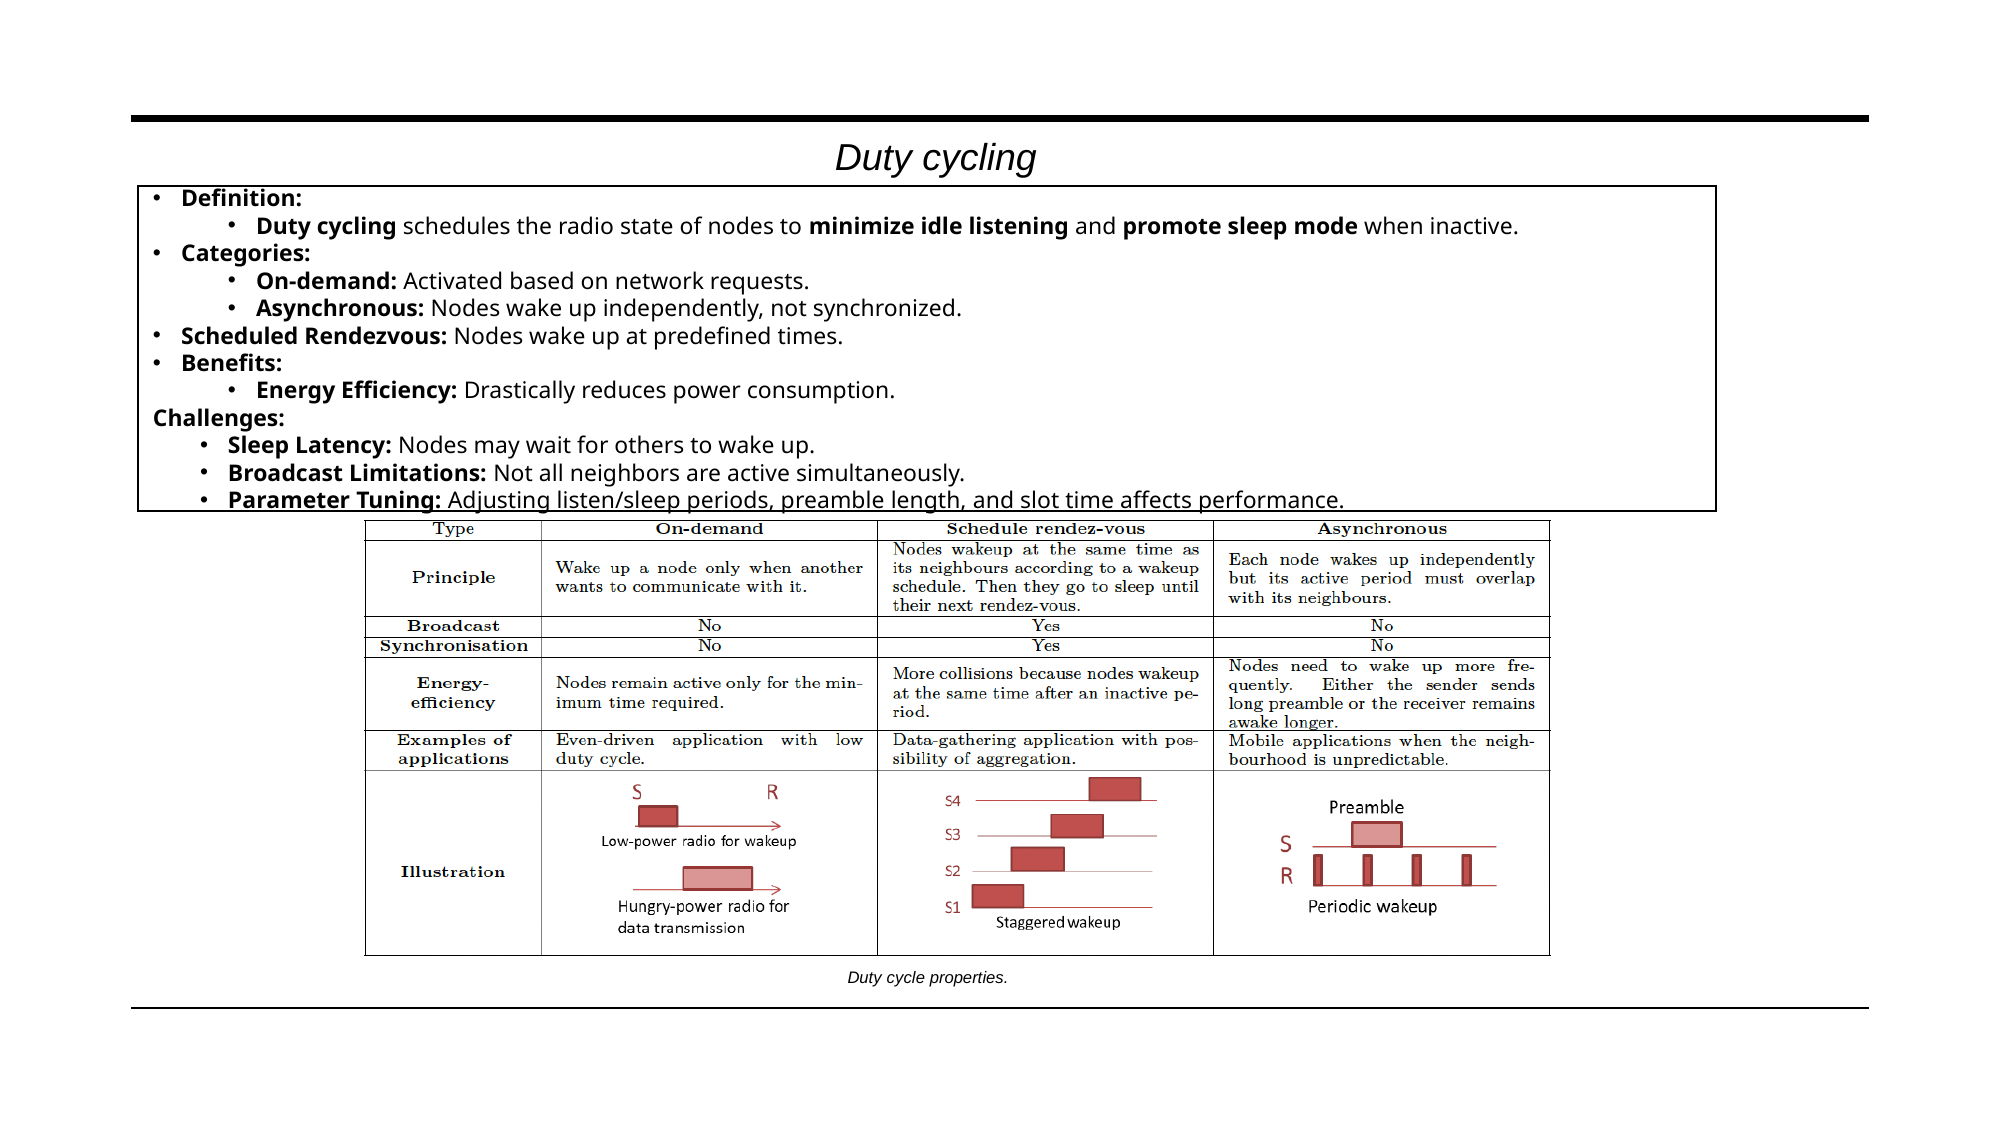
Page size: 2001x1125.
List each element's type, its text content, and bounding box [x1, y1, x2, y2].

text_box Duty cycle properties. [832, 973, 1086, 1040]
text_box Definition: Duty cycling schedules the radio state of nodes to minimize idle listening and promote sleep mode when inactive. Categories: On-demand: Activated based on network requests. Asynchronous: Nodes wake up independently, not synchronized. Scheduled Rendezvous: Nodes wake up at predefined times. Benefits: Energy Efficiency: Drastically reduces power consumption. Challenges: Sleep Latency: Nodes may wait for others to wake up. Broadcast Limitations: Not all neighbors are active simultaneously. Parameter Tuning: Adjusting listen/sleep periods, preamble length, and slot time affects performance. [137, 185, 1717, 512]
text_box Duty cycling [820, 125, 1072, 185]
picture [358, 511, 1560, 973]
